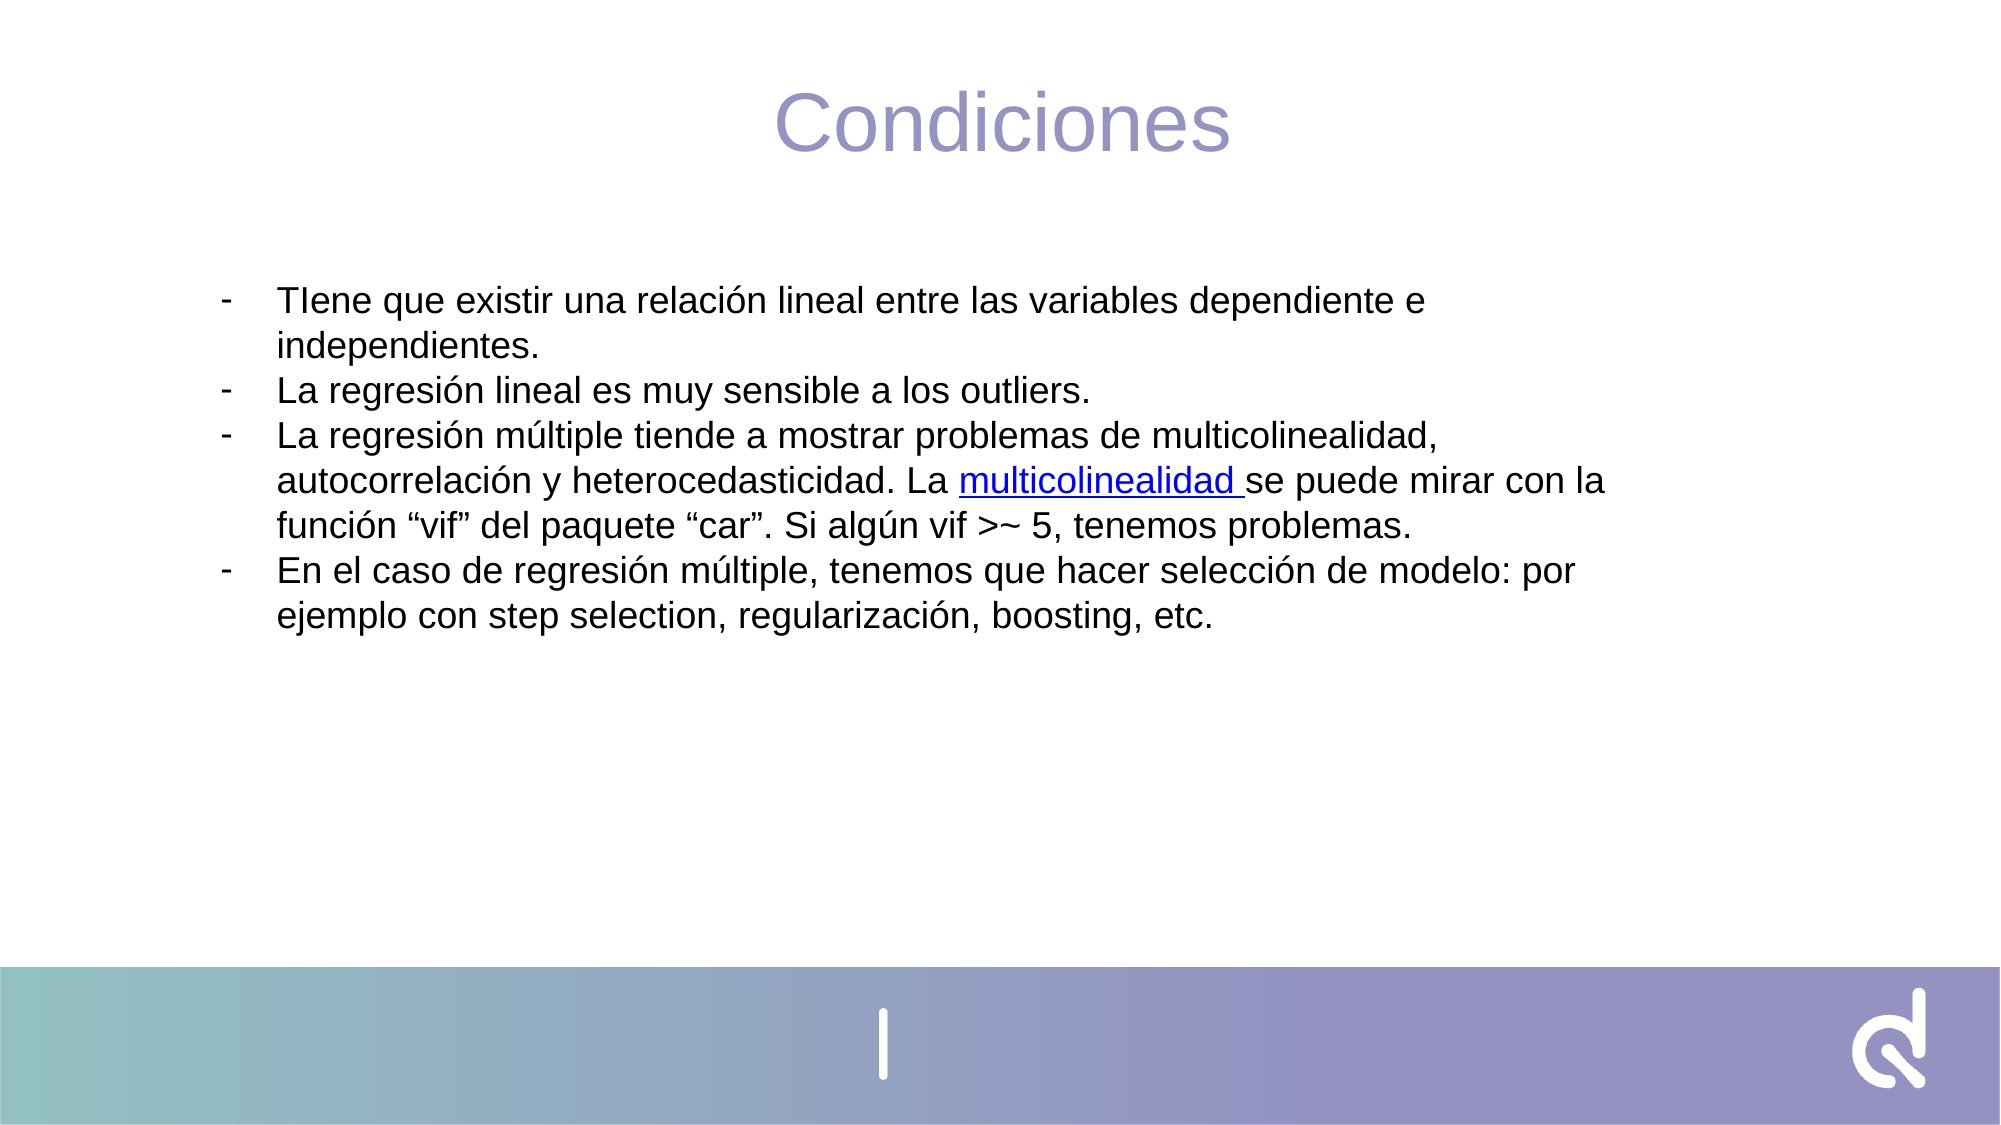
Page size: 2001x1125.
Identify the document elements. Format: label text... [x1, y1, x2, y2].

list Condiciones [441, 60, 1565, 168]
picture [0, 967, 2000, 1125]
text_box TIene que existir una relación lineal entre las variables dependiente e independientes. La regresión lineal es muy sensible a los outliers. La regresión múltiple tiende a mostrar problemas de multicolinealidad, autocorrelación y heterocedasticidad. La multicolinealidad se puede mirar con la función “vif” del paquete “car”. Si algún vif >~ 5, tenemos problemas. En el caso de regresión múltiple, tenemos que hacer selección de modelo: por ejemplo con step selection, regularización, boosting, etc. [186, 261, 1684, 652]
